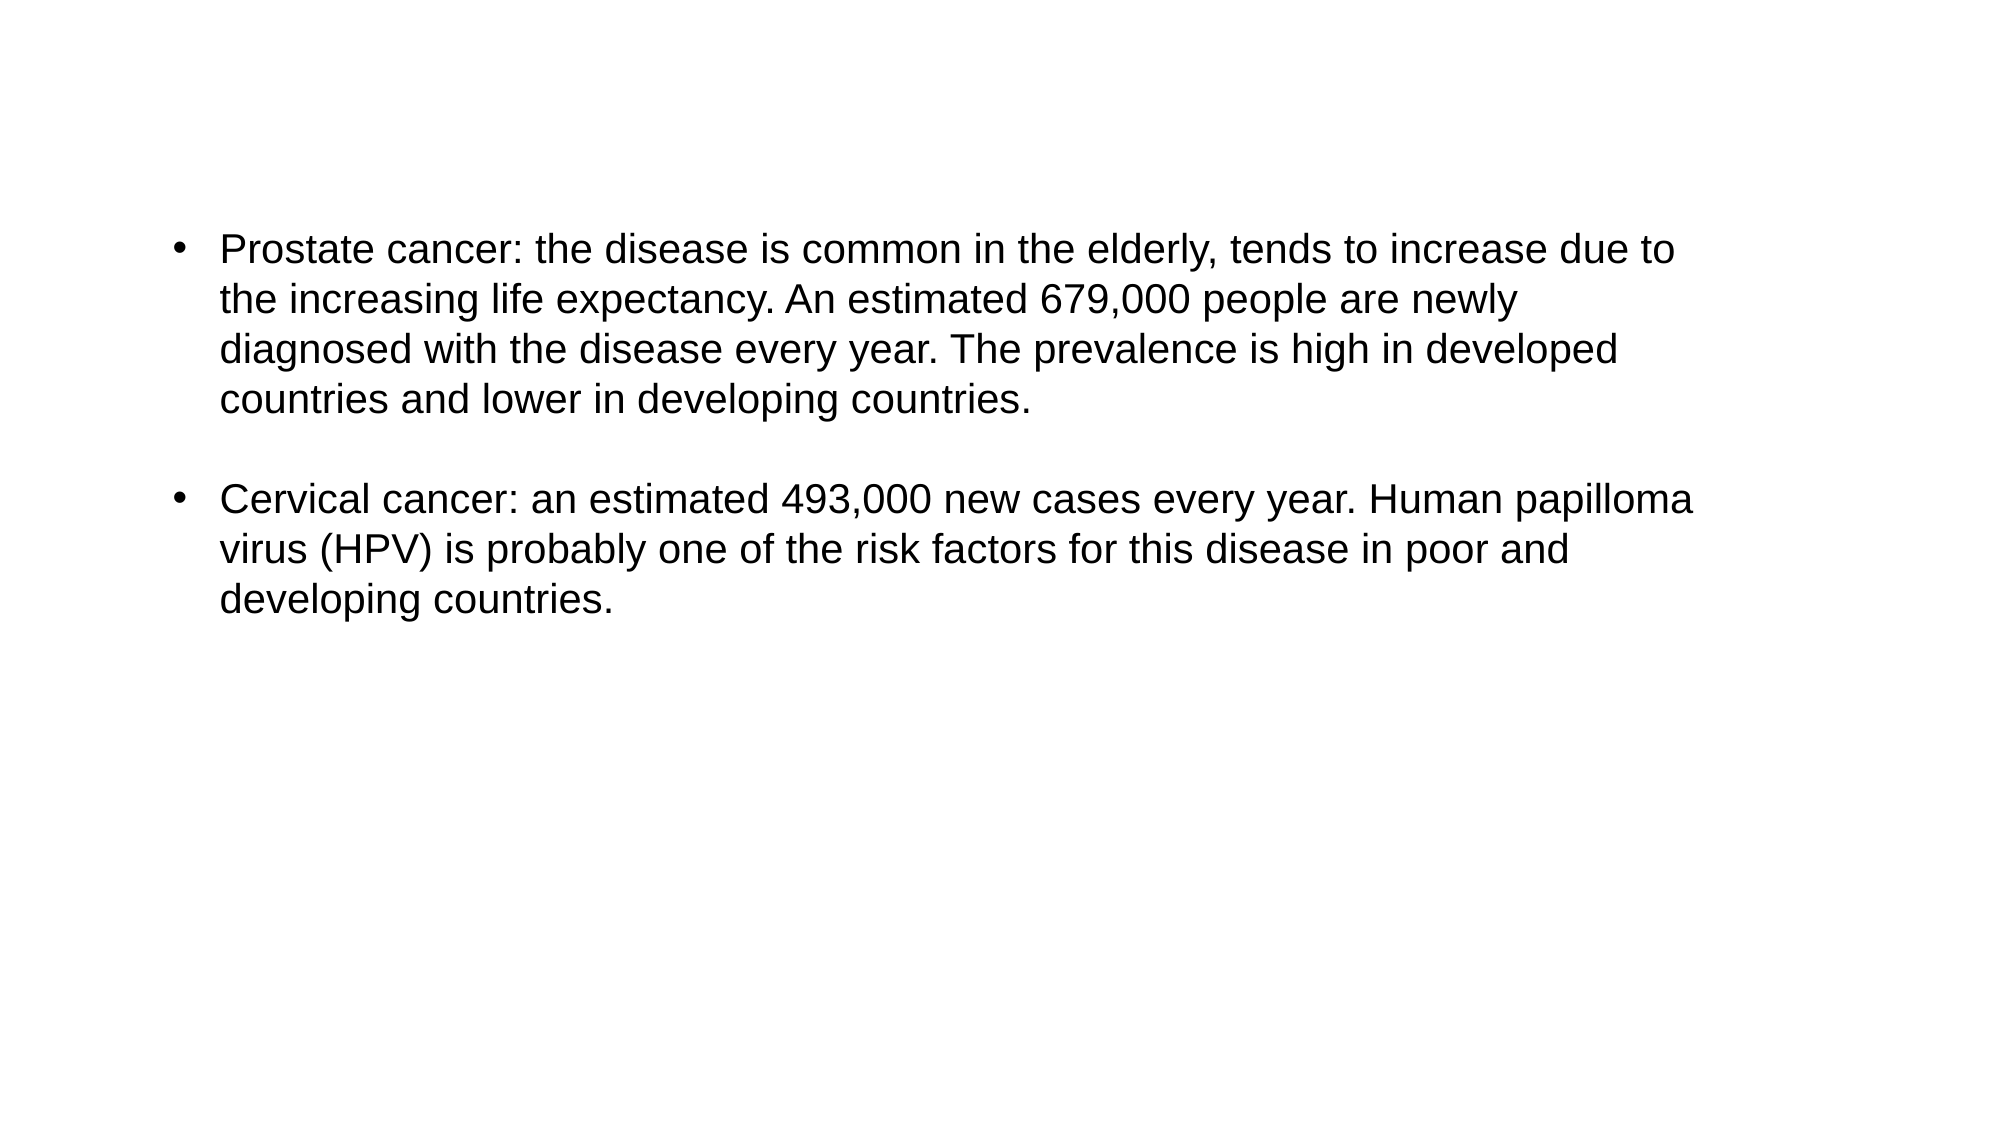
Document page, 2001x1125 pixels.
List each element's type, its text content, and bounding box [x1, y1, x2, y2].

text_box Prostate cancer: the disease is common in the elderly, tends to increase due to the increasing life expectancy. An estimated 679,000 people are newly diagnosed with the disease every year. The prevalence is high in developed countries and lower in developing countries. Cervical cancer: an estimated 493,000 new cases every year. Human papilloma virus (HPV) is probably one of the risk factors for this disease in poor and developing countries. [157, 214, 1718, 680]
